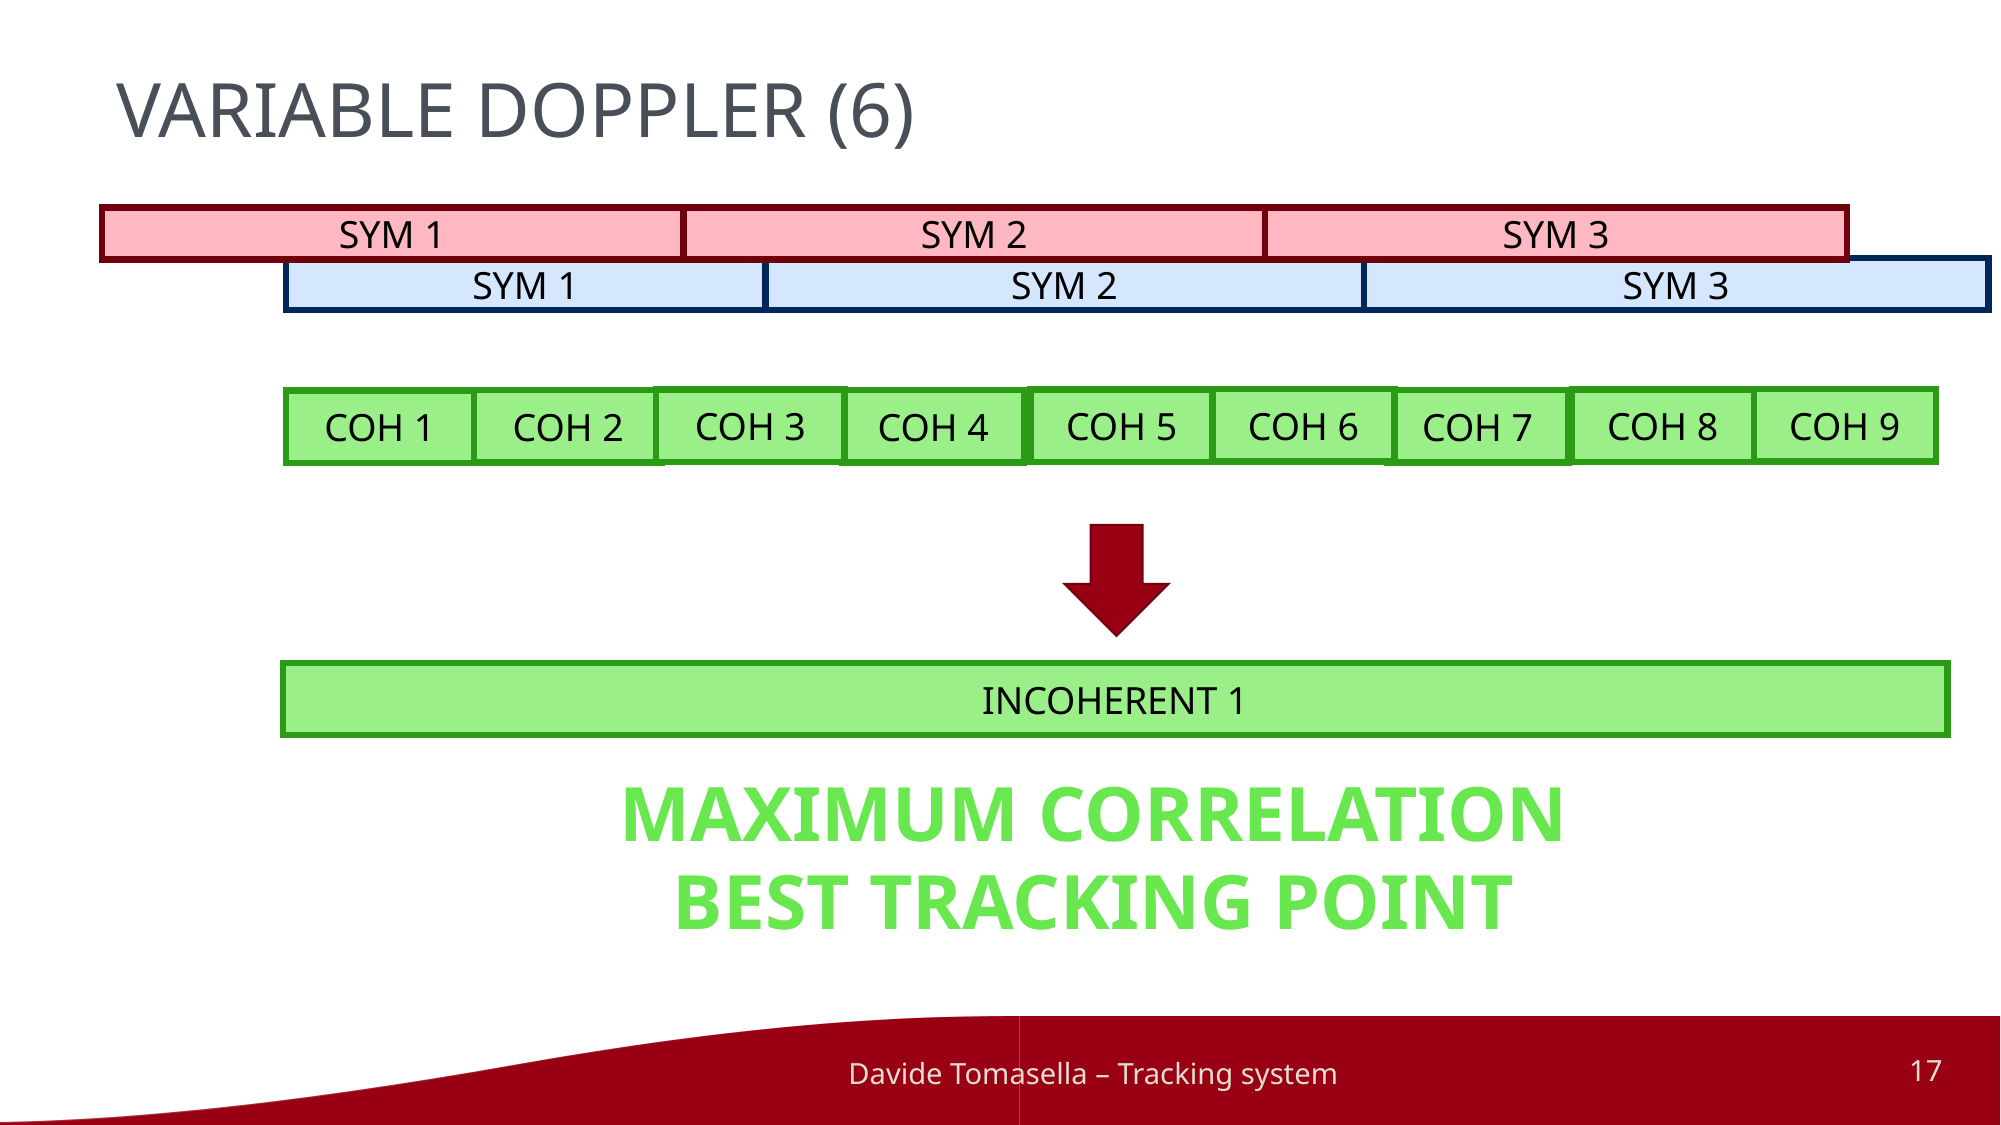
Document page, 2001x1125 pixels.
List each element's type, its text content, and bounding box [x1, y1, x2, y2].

text_box SYM 2 [764, 260, 1363, 311]
text_box COH 8 [1571, 388, 1755, 463]
text_box SYM 1 [285, 260, 764, 311]
text_box BEST TRACKING POINT [657, 847, 1531, 953]
text_box COH 2 [473, 389, 655, 463]
text_box COH 9 [1753, 388, 1937, 462]
text_box SYM 3 [1363, 257, 1990, 311]
text_box [1062, 523, 1172, 638]
text_box COH 3 [655, 388, 845, 463]
title VARIABLE DOPPLER (6) [101, 59, 1907, 168]
text_box COH 1 [285, 389, 475, 464]
text_box SYM 3 [1264, 206, 1848, 260]
text_box COH 5 [1030, 388, 1213, 463]
text_box SYM 2 [682, 206, 1264, 260]
text_box COH 7 [1386, 389, 1570, 463]
text_box COH 6 [1212, 388, 1396, 462]
footer Davide Tomasella – Tracking system [833, 1042, 1749, 1103]
slide_number 17 [1843, 1042, 1958, 1103]
picture [0, 1016, 2001, 1125]
text_box COH 4 [845, 389, 1025, 463]
text_box SYM 1 [101, 206, 682, 260]
text_box INCOHERENT 1 [282, 662, 1949, 736]
text_box MAXIMUM CORRELATION [604, 758, 1584, 864]
